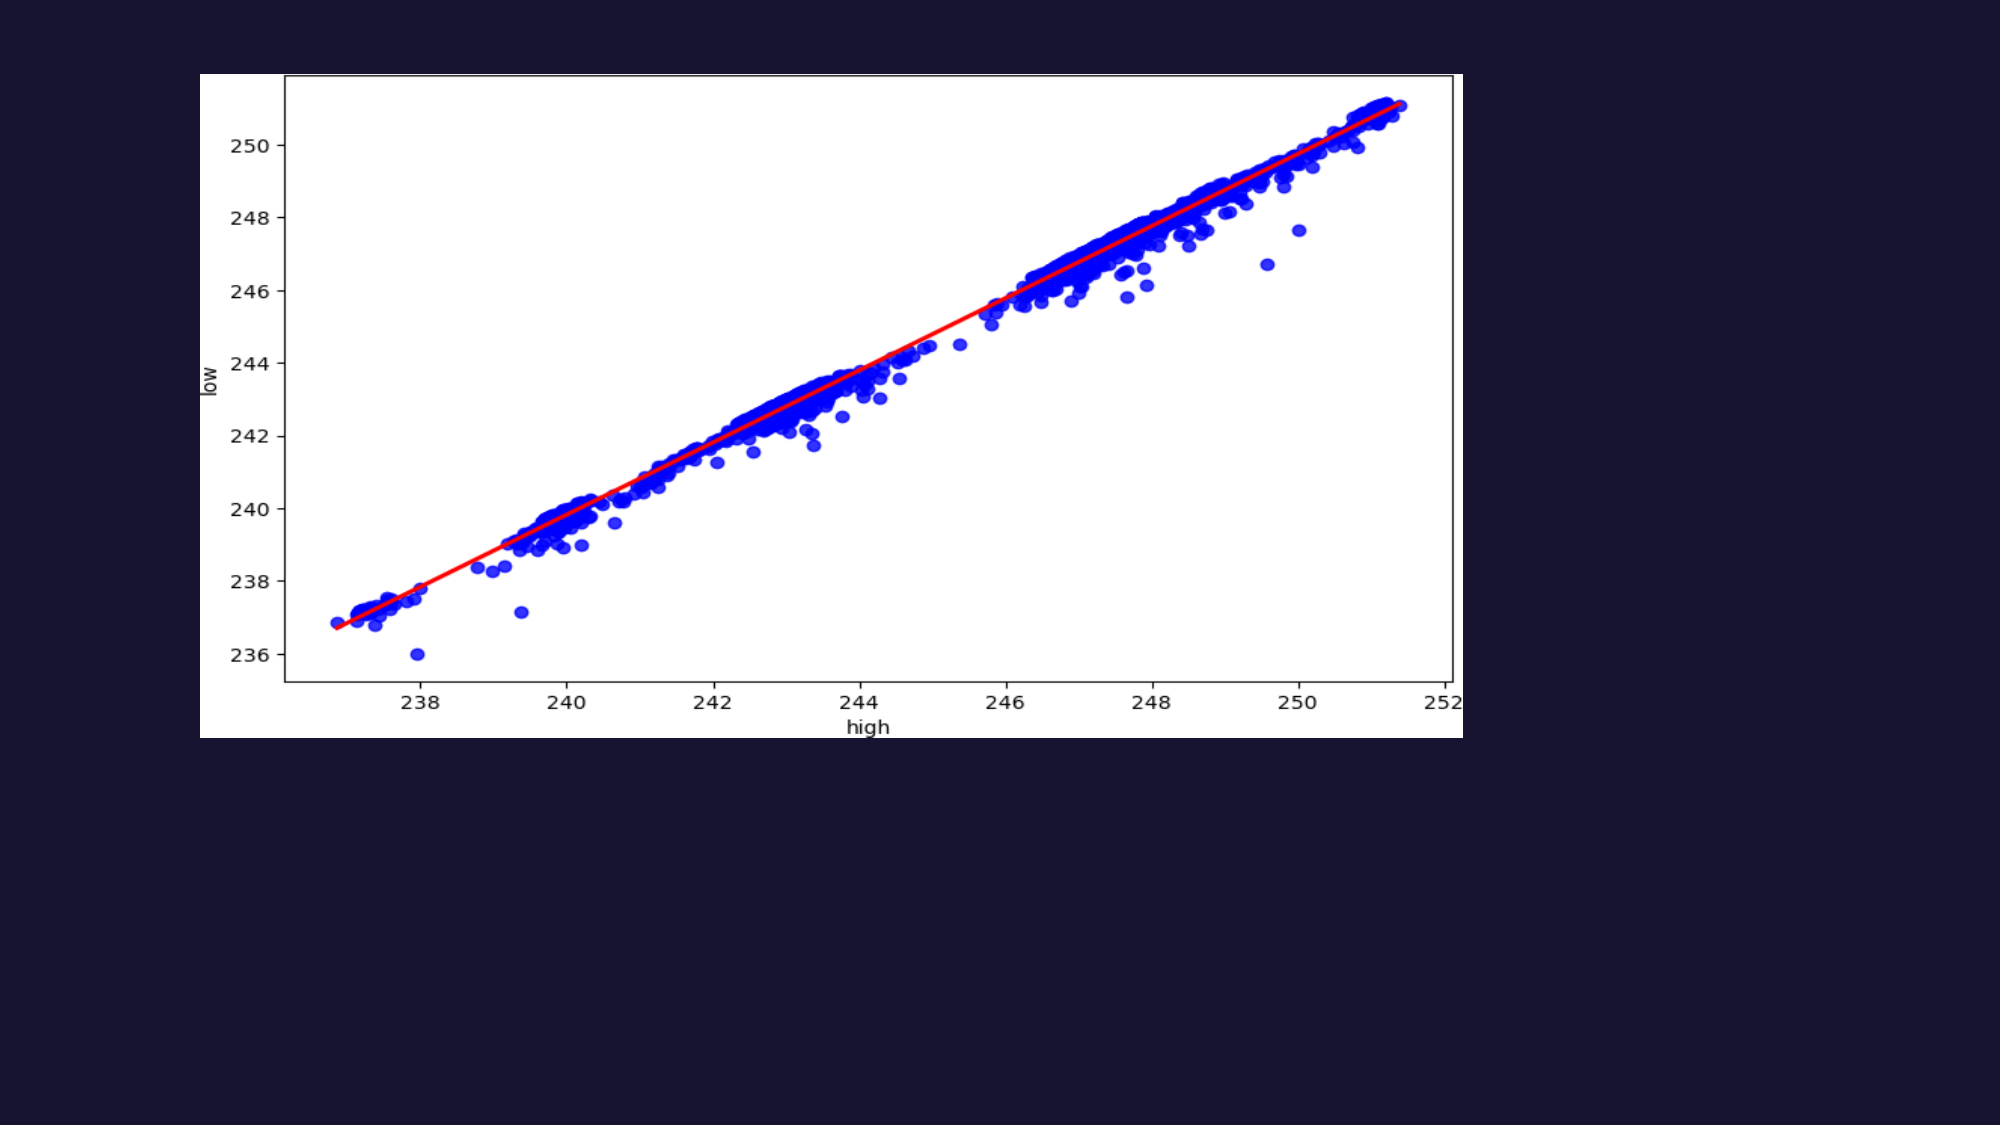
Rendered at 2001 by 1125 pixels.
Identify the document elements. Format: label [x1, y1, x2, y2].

picture [199, 74, 1463, 738]
